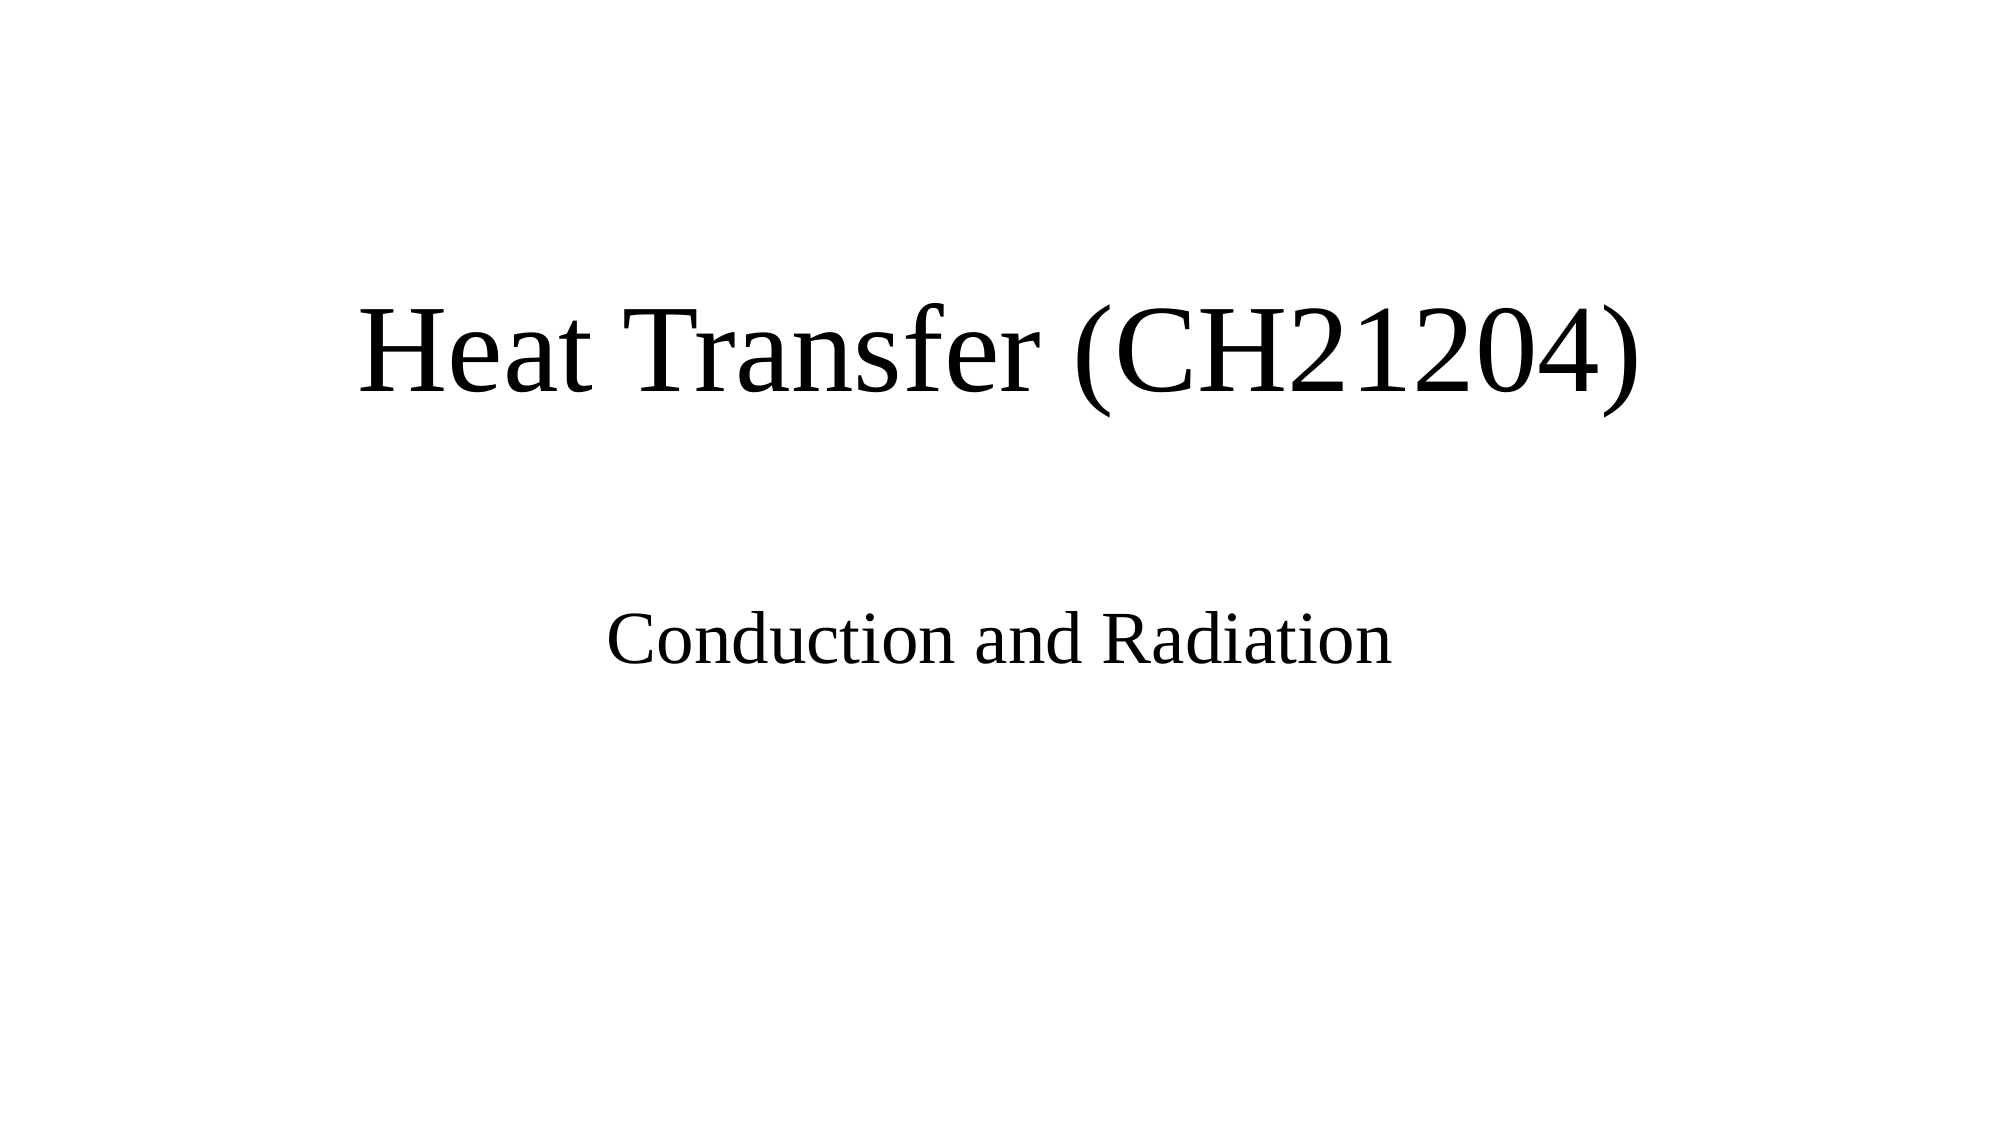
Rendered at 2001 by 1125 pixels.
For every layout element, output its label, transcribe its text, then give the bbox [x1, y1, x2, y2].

subtitle Conduction and Radiation [249, 590, 1750, 863]
title Heat Transfer (CH21204) [249, 184, 1750, 576]
